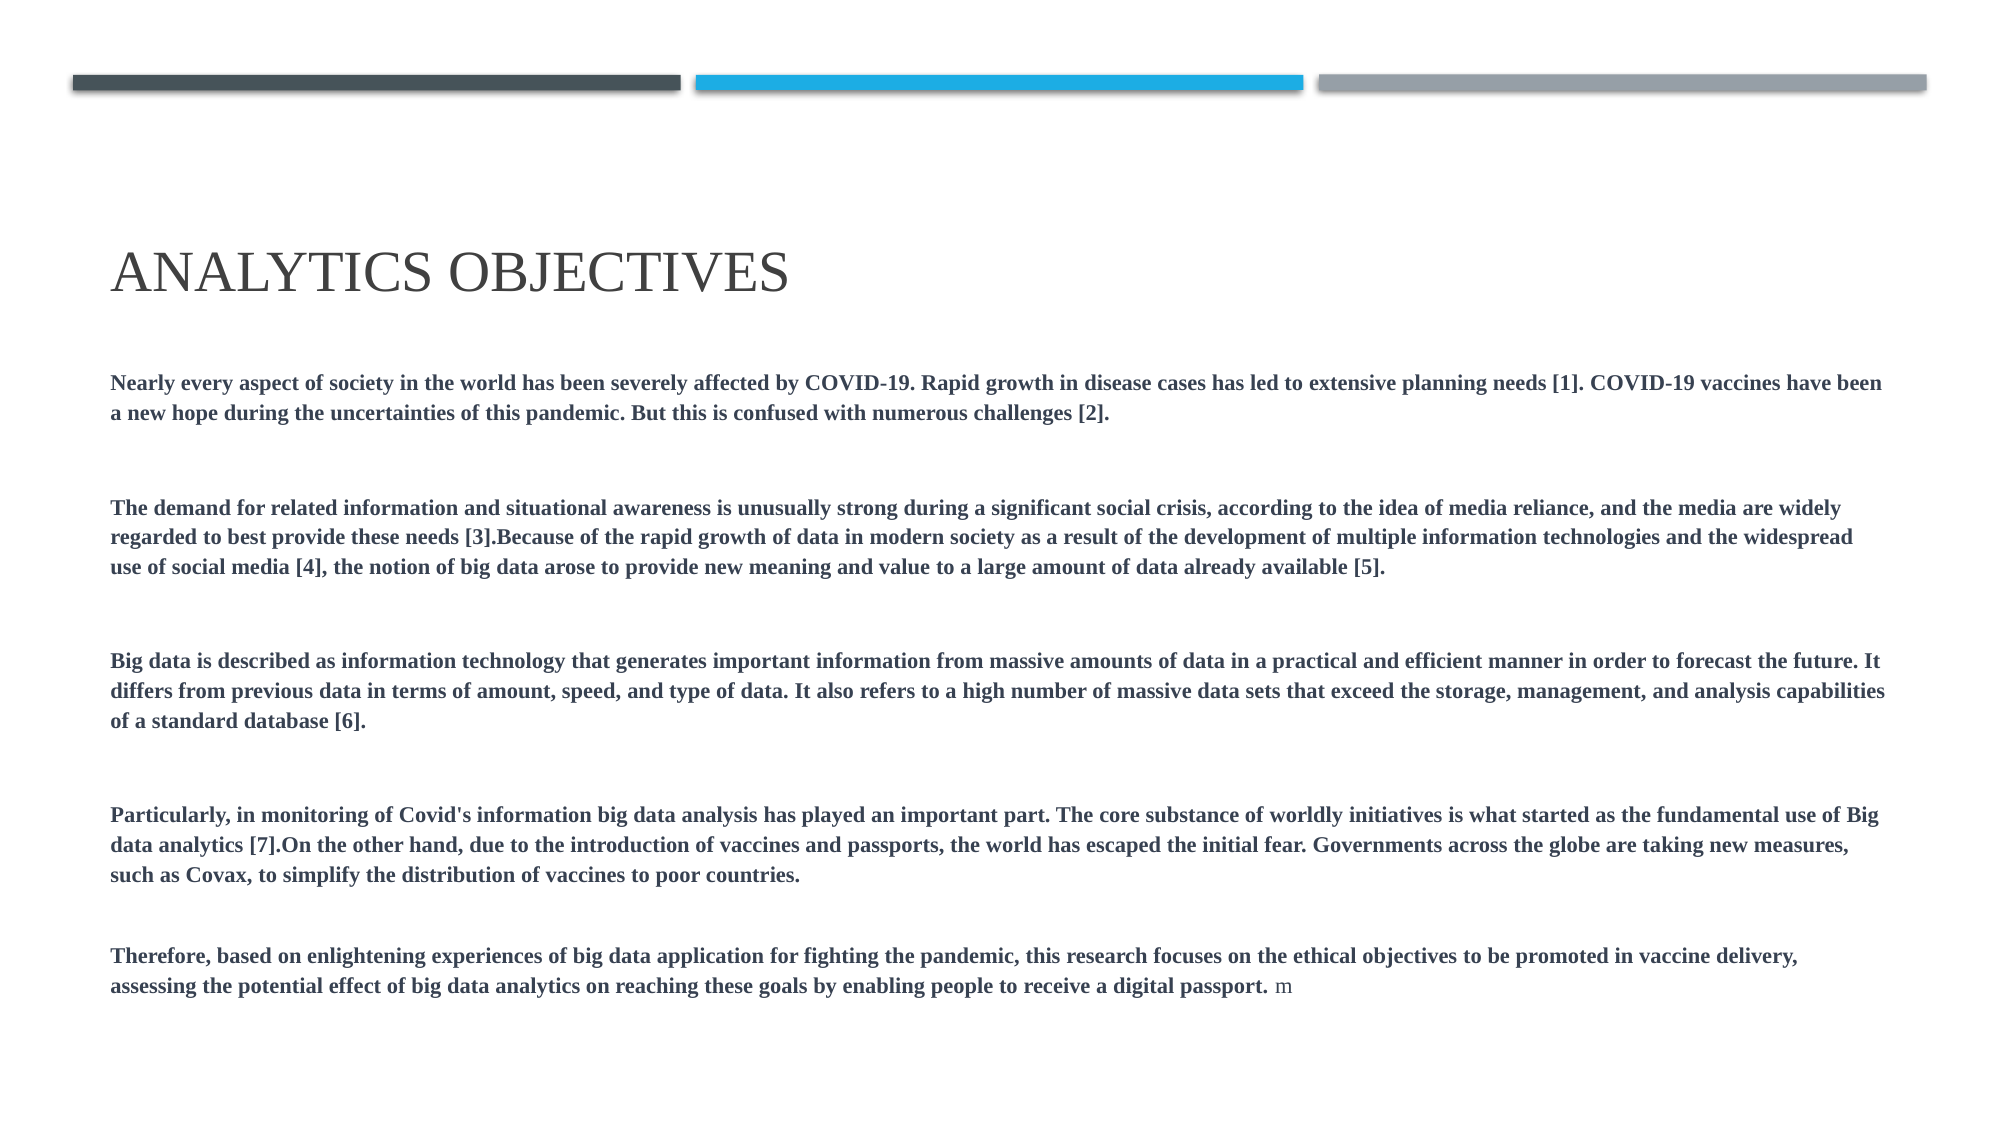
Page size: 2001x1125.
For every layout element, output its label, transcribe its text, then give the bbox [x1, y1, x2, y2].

title Analytics objectives [95, 115, 1905, 311]
list Nearly every aspect of society in the world has been severely affected by COVID-19. Rapid growth in disease cases has led to extensive planning needs [1]. COVID-19 vaccines have been a new hope during the uncertainties of this pandemic. But this is confused with numerous challenges [2]. The demand for related information and situational awareness is unusually strong during a significant social crisis, according to the idea of media reliance, and the media are widely regarded to best provide these needs [3].Because of the rapid growth of data in modern society as a result of the development of multiple information technologies and the widespread use of social media [4], the notion of big data arose to provide new meaning and value to a large amount of data already available [5]. Big data is described as information technology that generates important information from massive amounts of data in a practical and efficient manner in order to forecast the future. It differs from previous data in terms of amount, speed, and type of data. It also refers to a high number of massive data sets that exceed the storage, management, and analysis capabilities of a standard database [6]. Particularly, in monitoring of Covid's information big data analysis has played an important part. The core substance of worldly initiatives is what started as the fundamental use of Big data analytics [7].On the other hand, due to the introduction of vaccines and passports, the world has escaped the initial fear. Governments across the globe are taking new measures, such as Covax, to simplify the distribution of vaccines to poor countries. Therefore, based on enlightening experiences of big data application for fighting the pandemic, this research focuses on the ethical objectives to be promoted in vaccine delivery, assessing the potential effect of big data analytics on reaching these goals by enabling people to receive a digital passport. m [95, 357, 1905, 1010]
